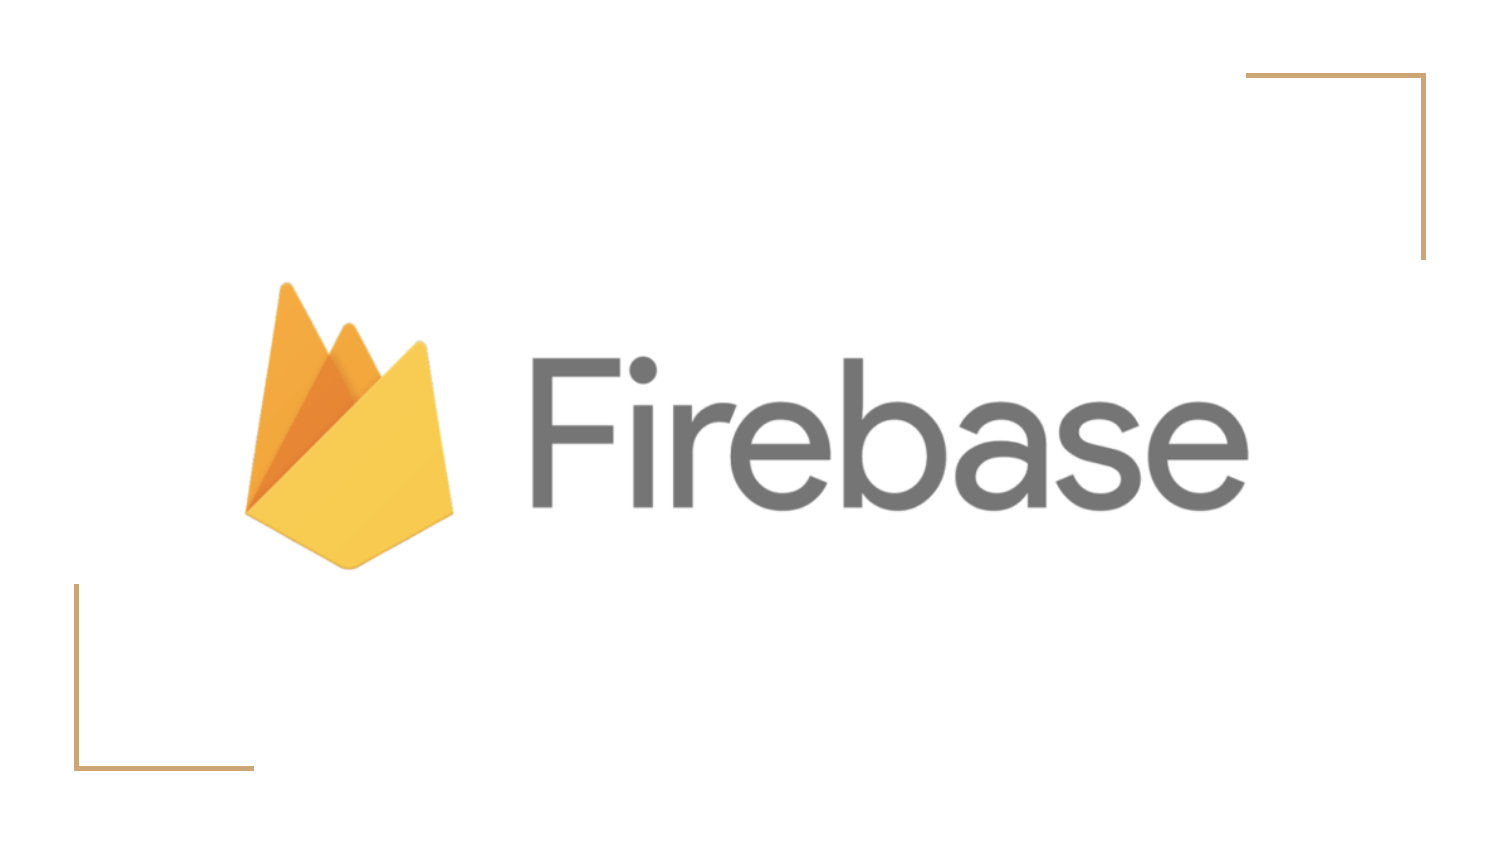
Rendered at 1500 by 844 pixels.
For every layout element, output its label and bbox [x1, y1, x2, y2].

picture [222, 250, 1278, 593]
